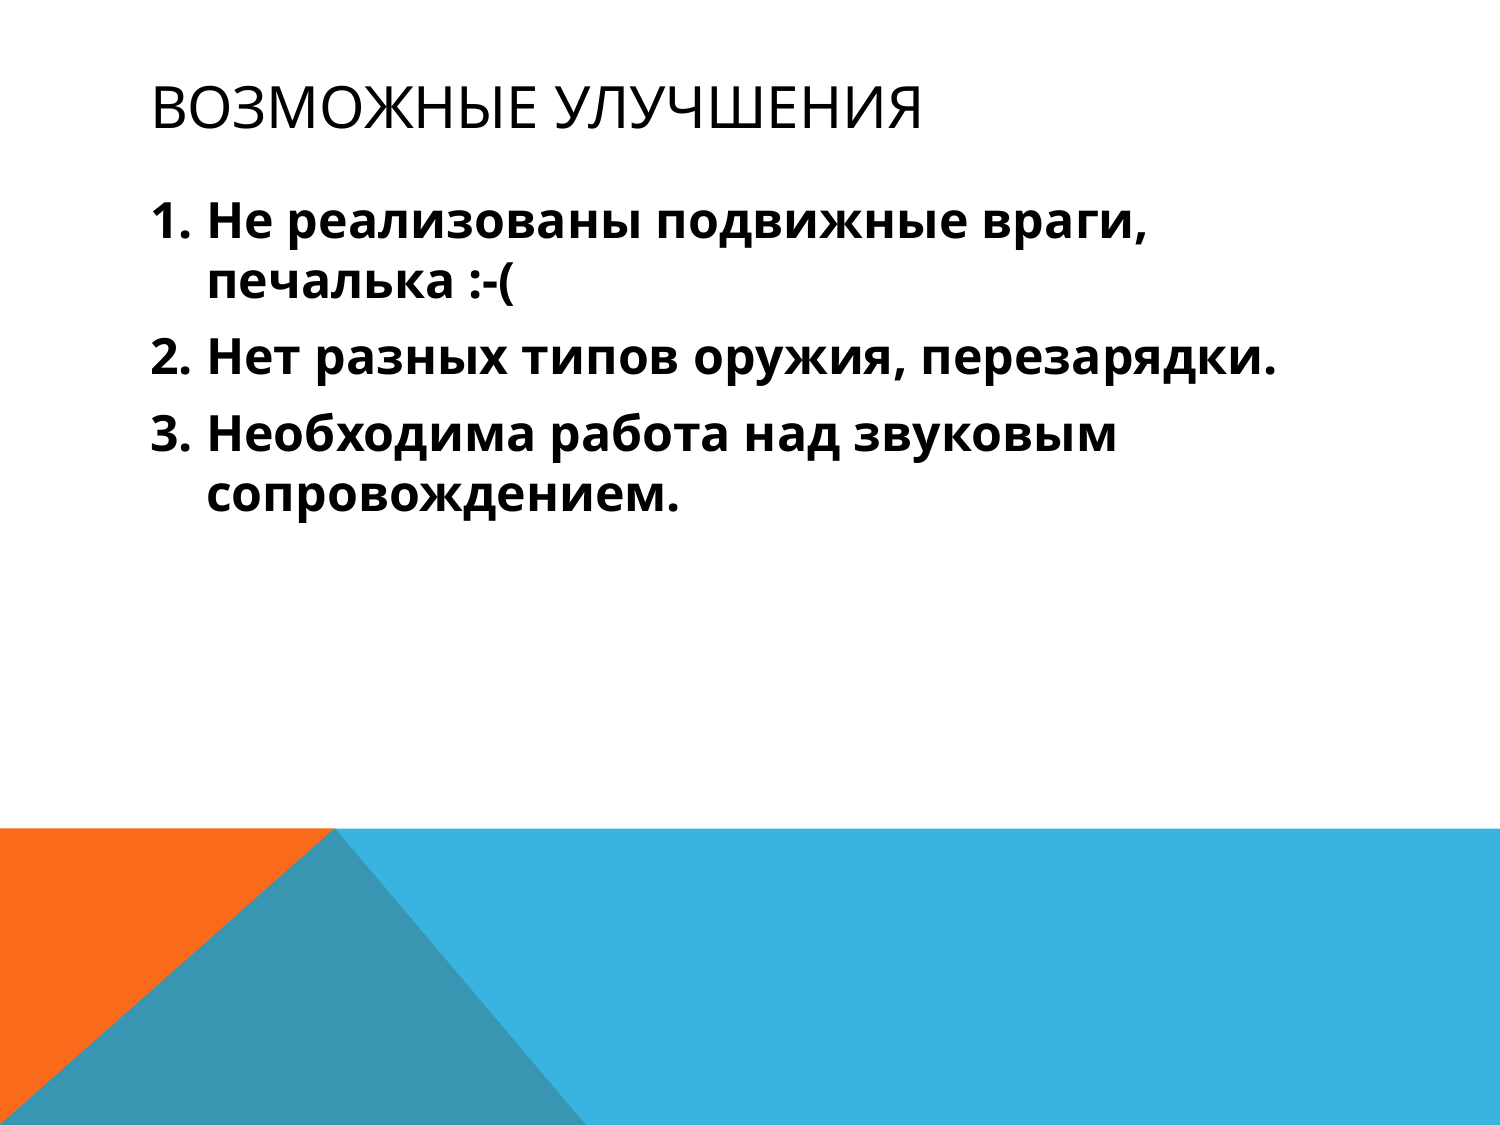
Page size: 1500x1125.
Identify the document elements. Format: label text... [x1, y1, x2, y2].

title Возможные улучшения [135, 60, 1369, 150]
list Не реализованы подвижные враги, печалька :-( Нет разных типов оружия, перезарядки. Необходима работа над звуковым сопровождением. [135, 180, 1369, 768]
